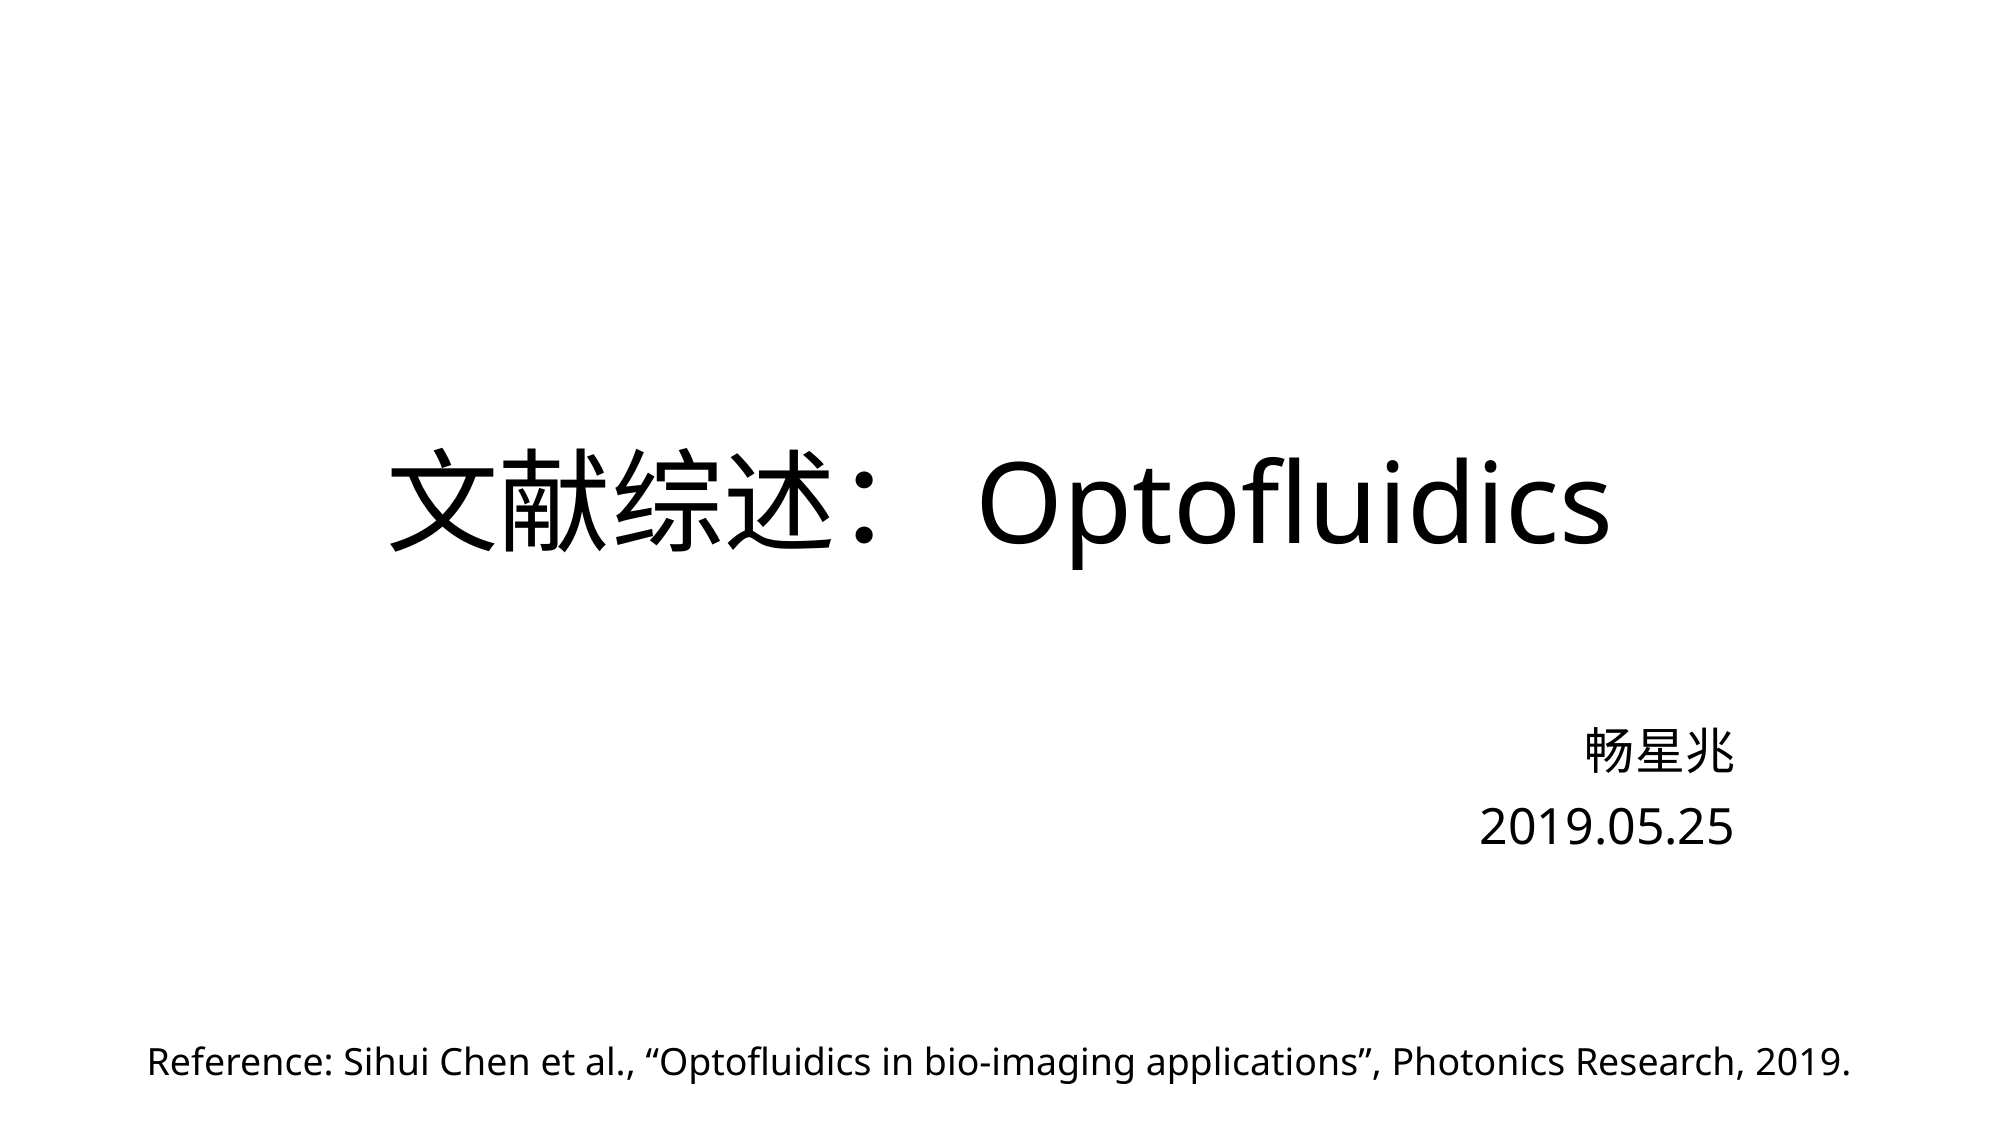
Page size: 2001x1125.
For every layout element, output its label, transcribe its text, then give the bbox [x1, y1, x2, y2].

title 文献综述：Optofluidics [249, 184, 1750, 576]
text_box Reference: Sihui Chen et al., “Optofluidics in bio-imaging applications”, Photonics Research, 2019. [131, 1031, 1869, 1091]
subtitle 畅星兆 2019.05.25 [249, 590, 1750, 863]
